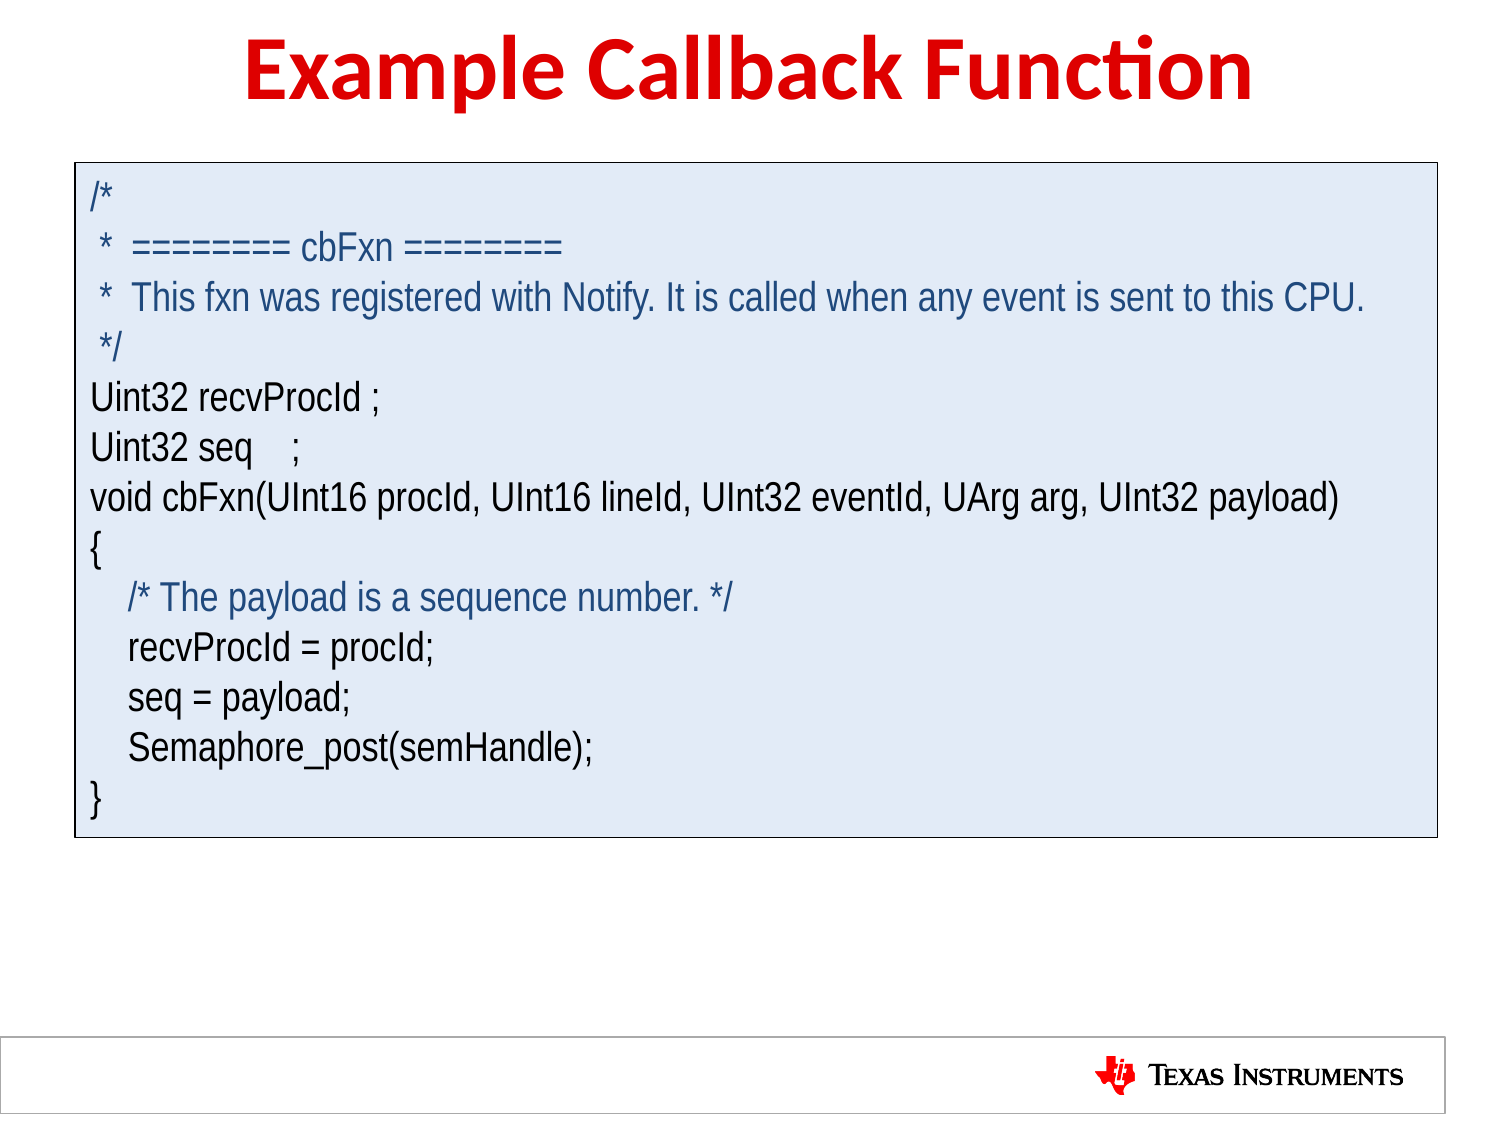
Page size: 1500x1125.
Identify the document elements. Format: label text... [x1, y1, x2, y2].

picture [1095, 1056, 1403, 1095]
title Example Callback Function [74, 0, 1426, 126]
text_box /* * ======== cbFxn ======== * This fxn was registered with Notify. It is called when any event is sent to this CPU. */ Uint32 recvProcId ; Uint32 seq ; void cbFxn(UInt16 procId, UInt16 lineId, UInt32 eventId, UArg arg, UInt32 payload) { /* The payload is a sequence number. */ recvProcId = procId; seq = payload; Semaphore_post(semHandle); } [74, 162, 1438, 838]
